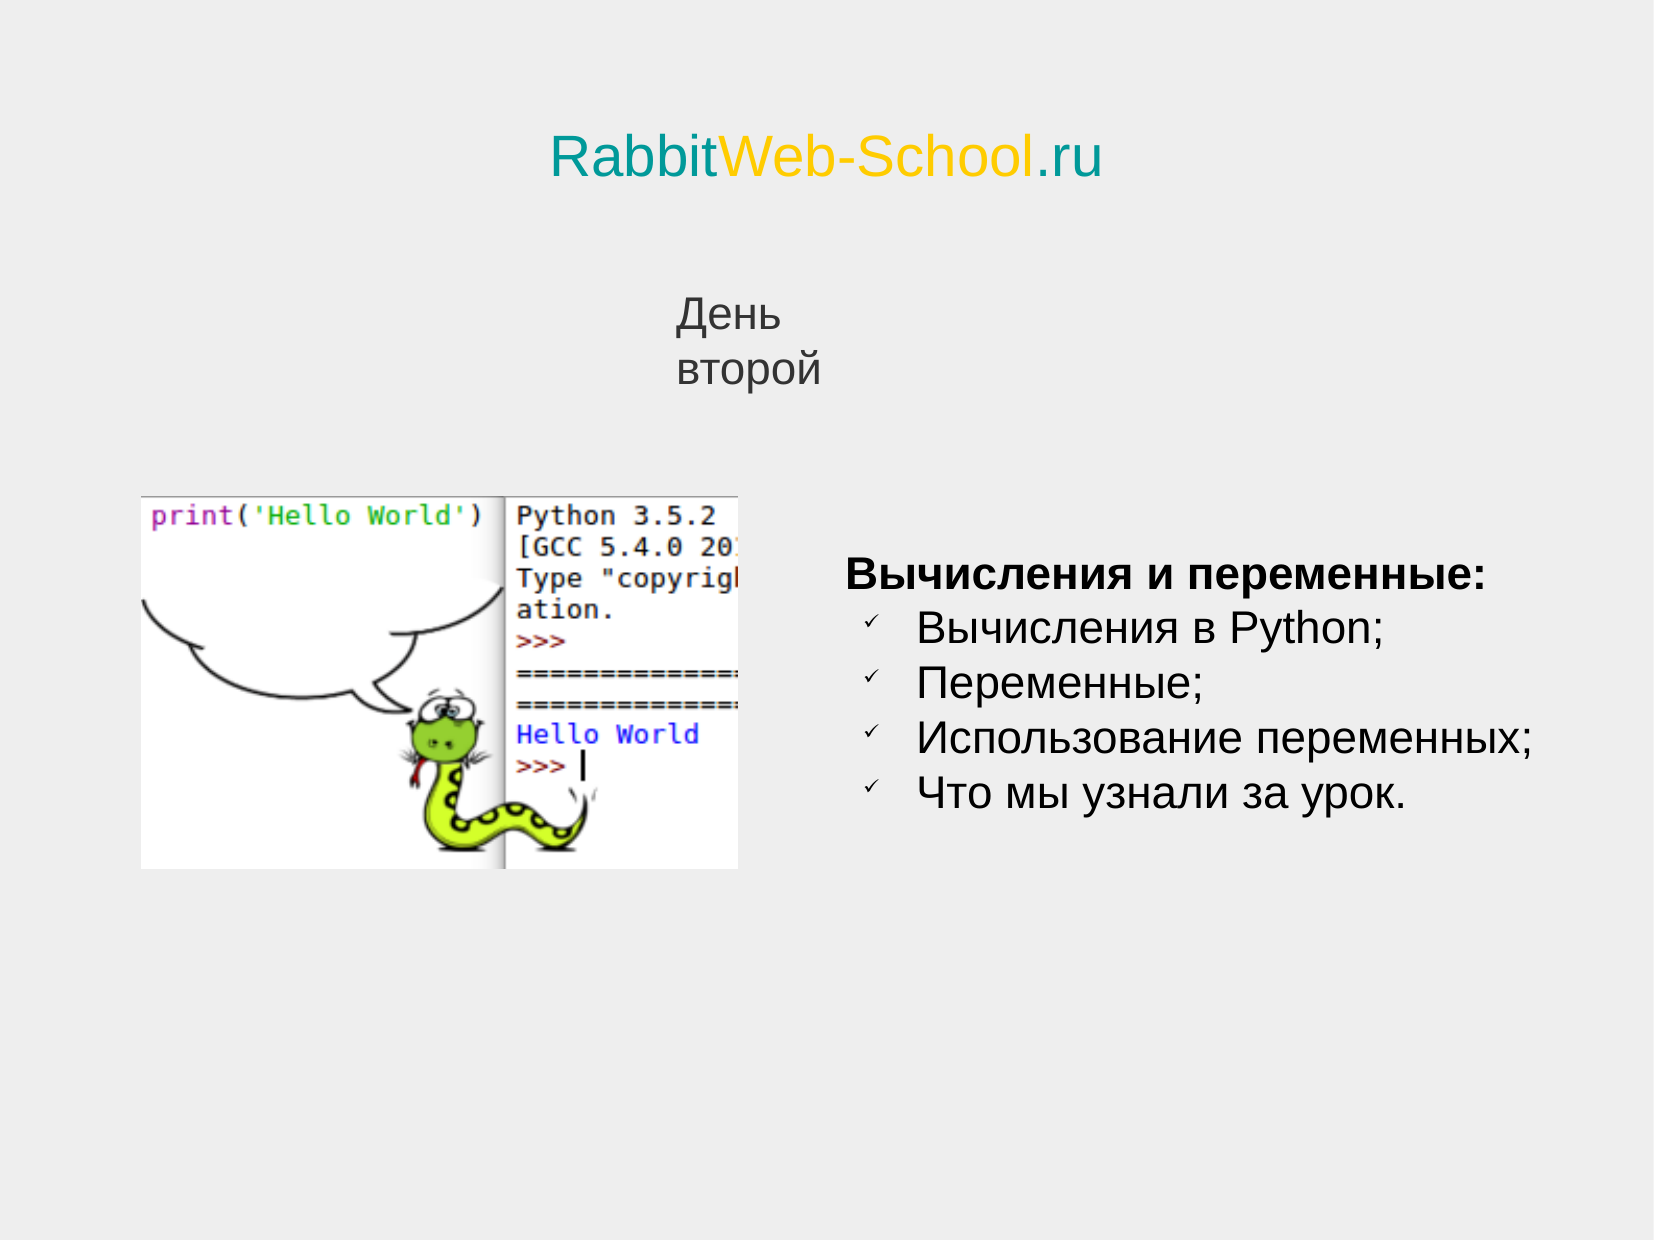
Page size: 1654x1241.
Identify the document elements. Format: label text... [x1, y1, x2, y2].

text_box Вычисления и переменные: Вычисления в Python; Переменные; Использование переменных; Что мы узнали за урок. [845, 543, 1572, 1133]
text_box RabbitWeb-School.ru [82, 49, 1571, 257]
text_box День второй [661, 276, 955, 343]
picture [141, 495, 738, 869]
